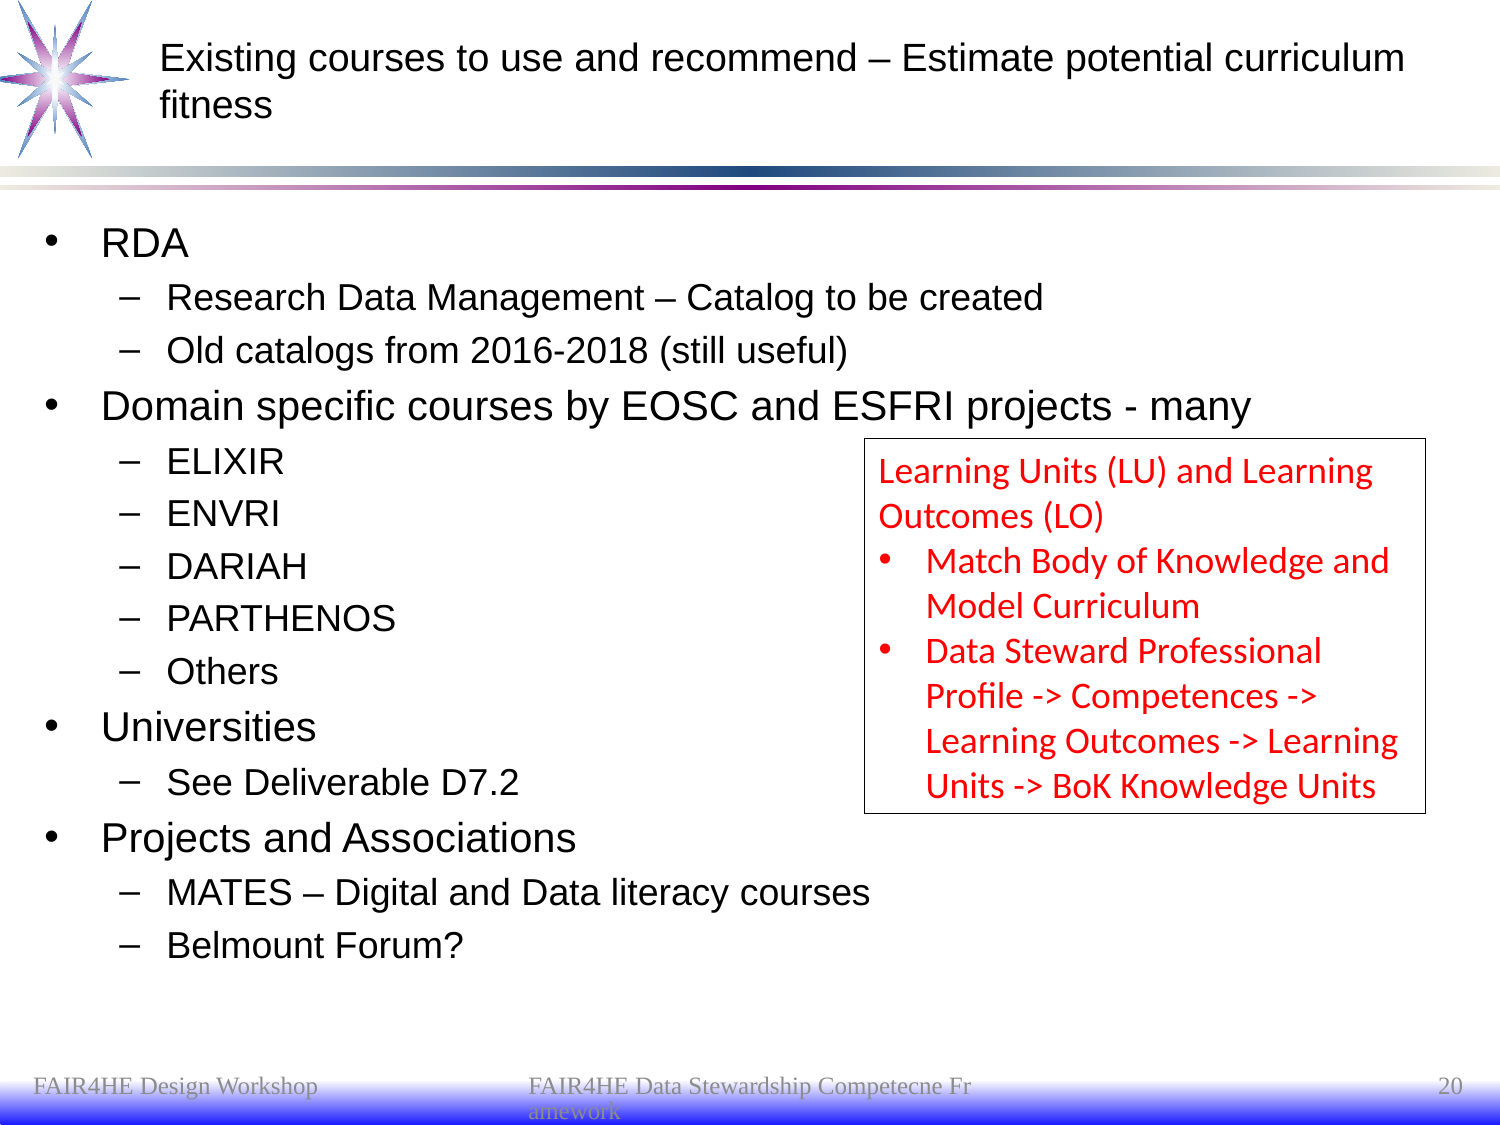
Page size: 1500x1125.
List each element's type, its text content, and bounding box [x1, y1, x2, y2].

footer FAIR4HE Data Stewardship Competecne Framework [513, 1063, 989, 1106]
slide_number FAIR4HE Design Workshop [18, 1063, 369, 1106]
slide_number 20 [1128, 1064, 1478, 1106]
title Existing courses to use and recommend – Estimate potential curriculum fitness [147, 24, 1425, 135]
text_box Learning Units (LU) and Learning Outcomes (LO) Match Body of Knowledge and Model Curriculum Data Steward Professional Profile -> Competences -> Learning Outcomes -> Learning Units -> BoK Knowledge Units [864, 438, 1426, 814]
list RDA Research Data Management – Catalog to be created Old catalogs from 2016-2018 (still useful) Domain specific courses by EOSC and ESFRI projects - many ELIXIR ENVRI DARIAH PARTHENOS Others Universities See Deliverable D7.2 Projects and Associations MATES – Digital and Data literacy courses Belmount Forum? [29, 208, 1471, 1035]
